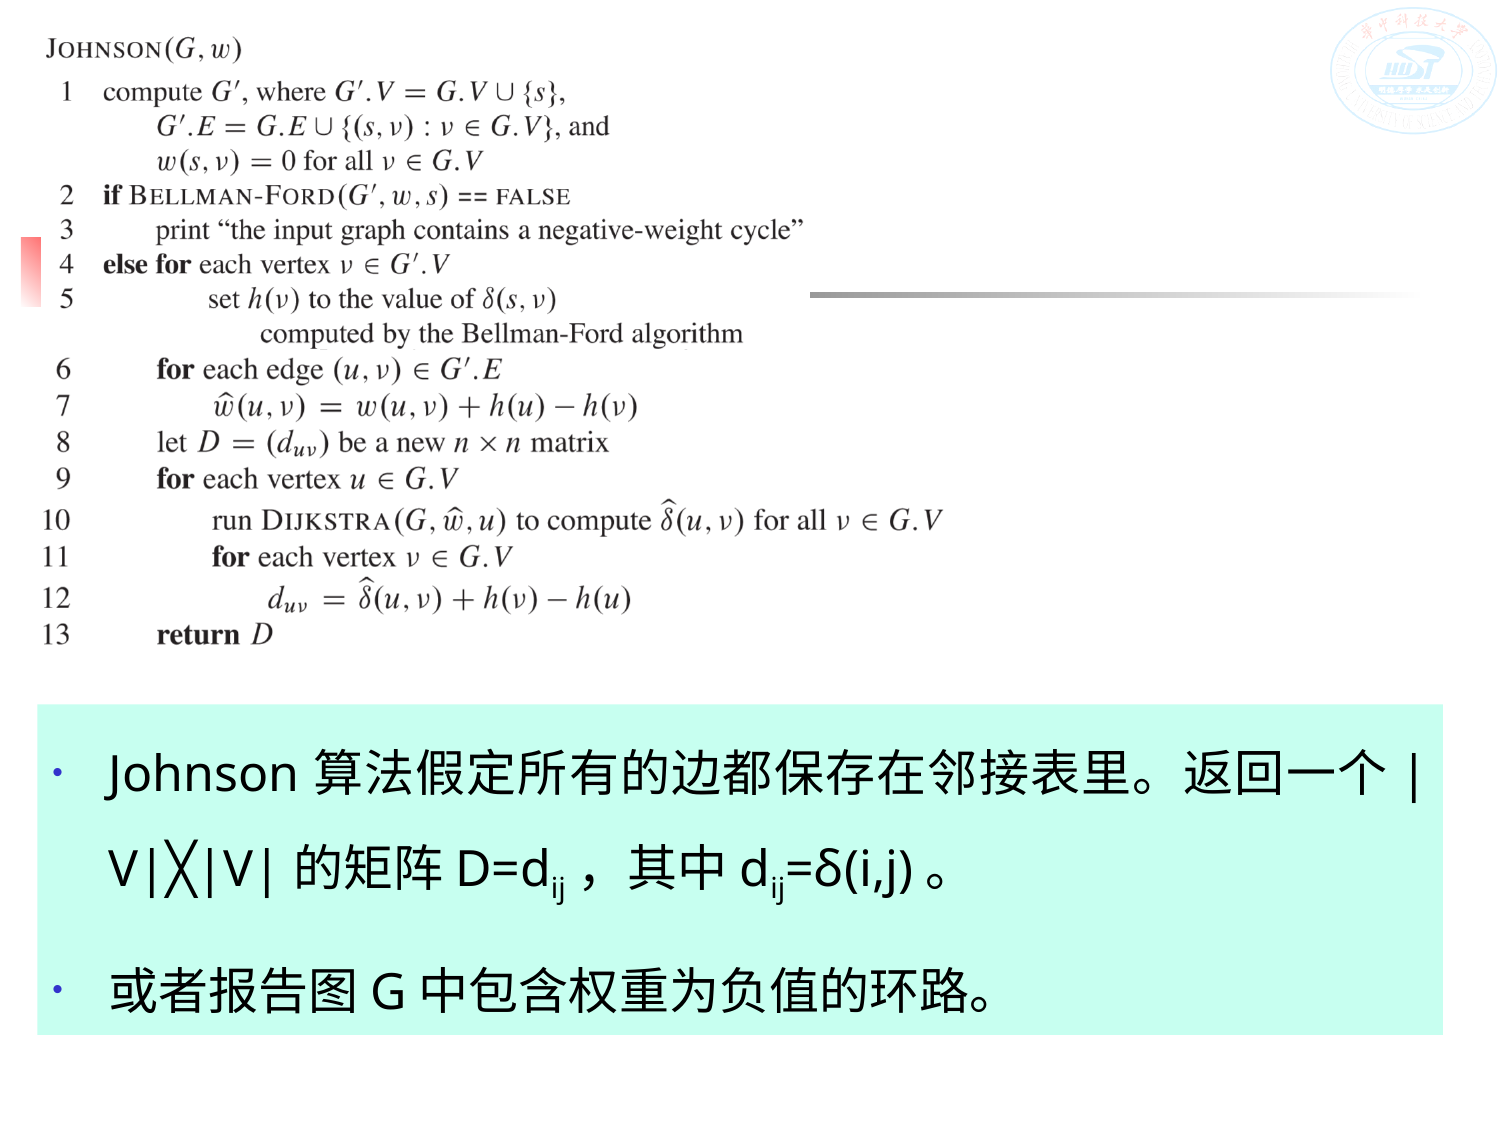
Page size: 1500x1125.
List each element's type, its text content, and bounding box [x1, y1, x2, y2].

list Johnson算法假定所有的边都保存在邻接表里。返回一个|V|╳|V|的矩阵D=dij，其中dij=δ(i,j)。 或者报告图G中包含权重为负值的环路。 [37, 704, 1443, 1035]
picture [37, 30, 959, 654]
picture [1328, 5, 1498, 135]
